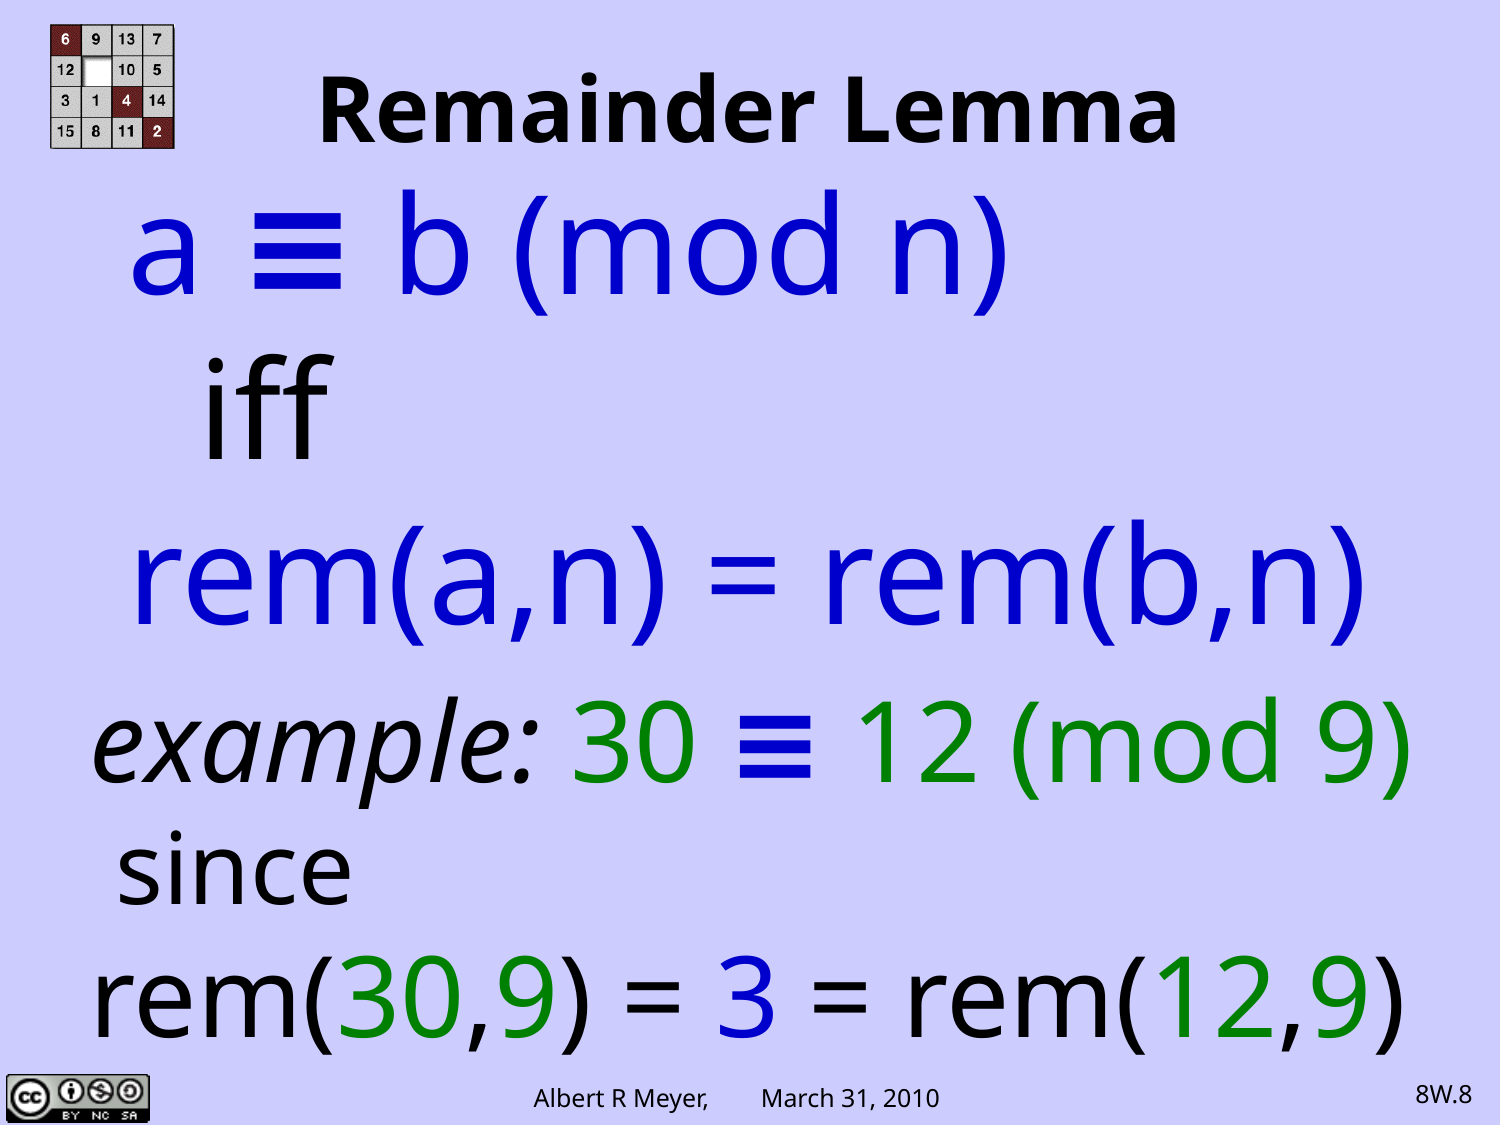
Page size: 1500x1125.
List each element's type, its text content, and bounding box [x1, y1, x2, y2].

list a ≡ b (mod n) iff rem(a,n) = rem(b,n) [112, 149, 1401, 662]
text_box example: 30 ≡ 12 (mod 9) since rem(30,9) = 3 = rem(12,9) [74, 662, 1429, 1068]
slide_number 8W.8 [1137, 1065, 1488, 1125]
title Remainder Lemma [299, 0, 1251, 213]
picture [6, 1074, 150, 1123]
picture [50, 24, 175, 149]
